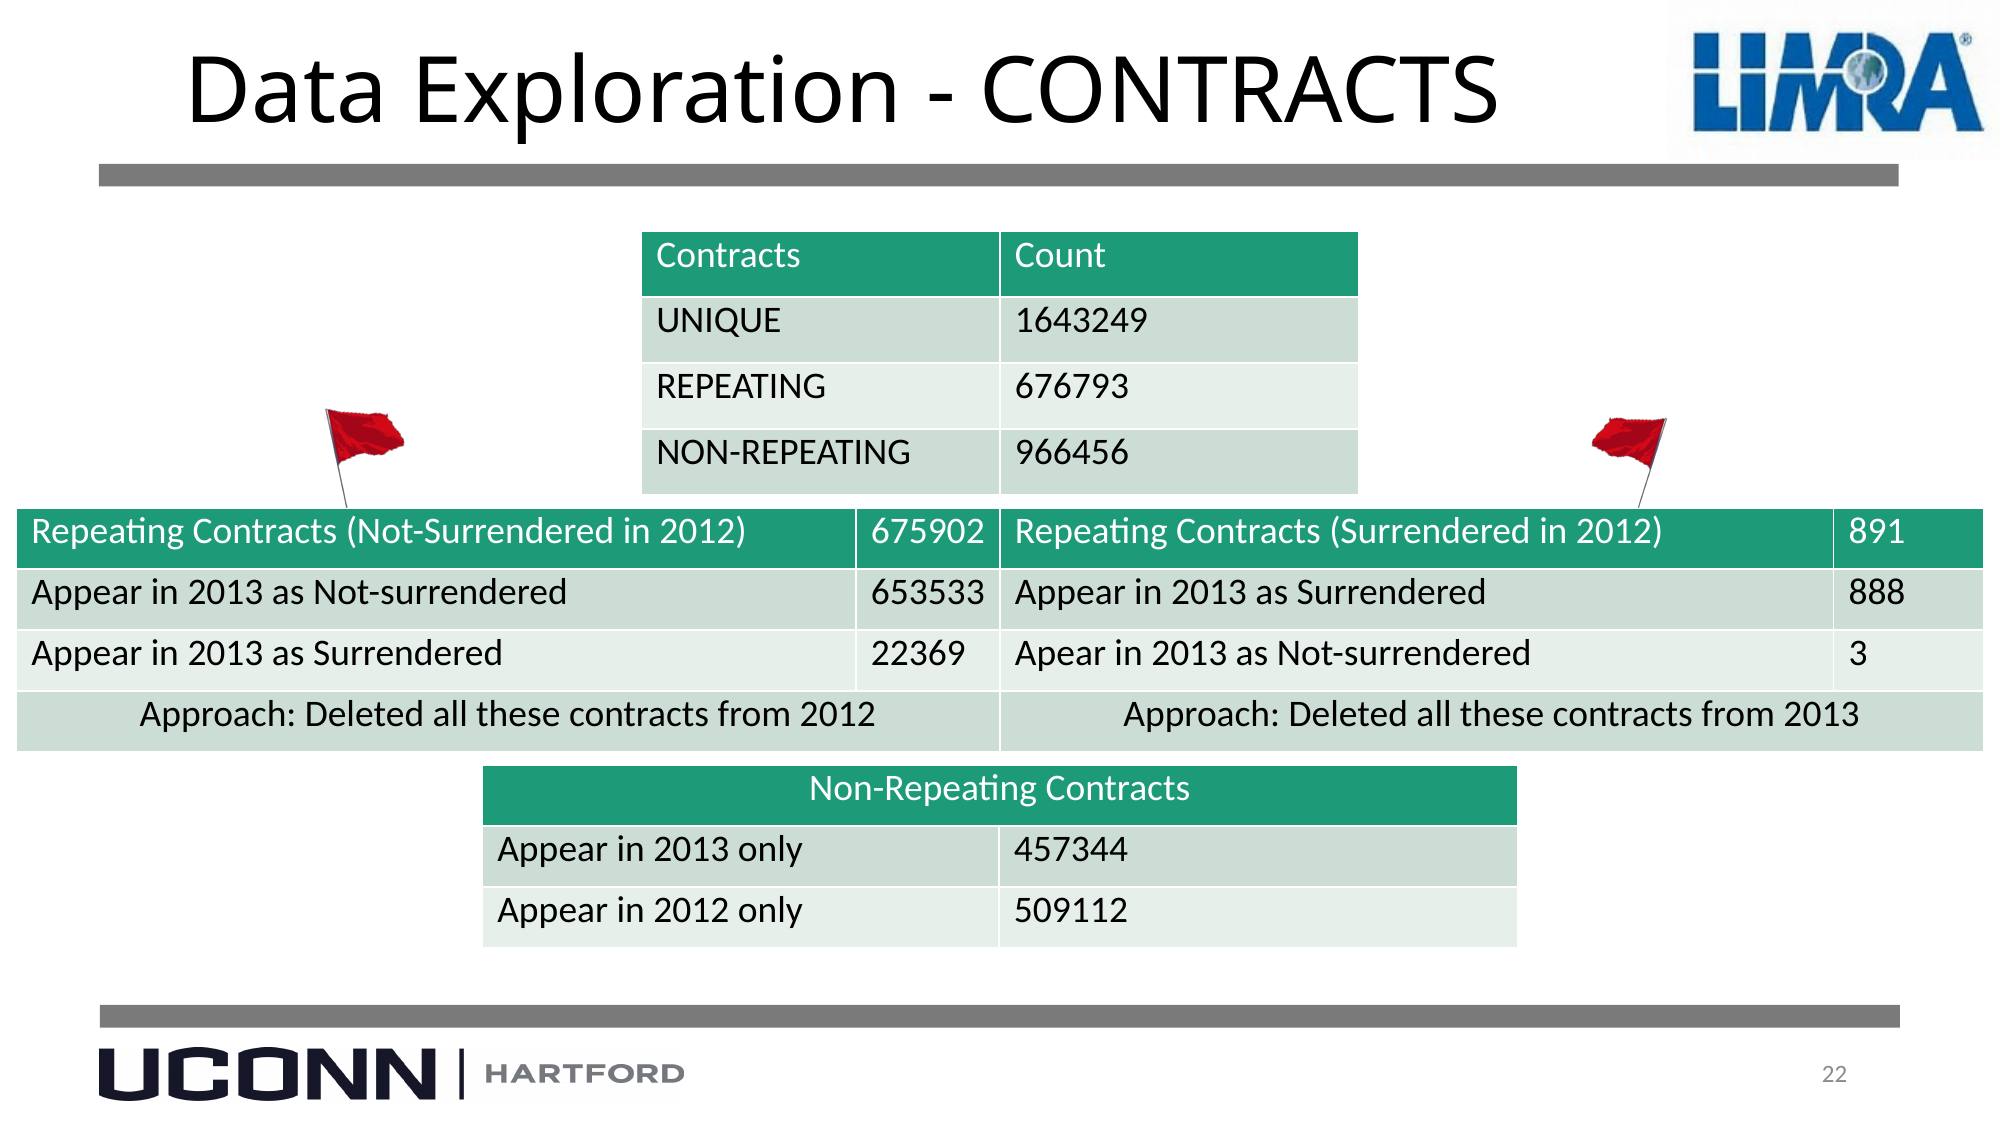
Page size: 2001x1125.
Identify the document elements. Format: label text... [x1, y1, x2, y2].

table_header Contracts [642, 232, 999, 296]
picture [325, 394, 415, 508]
table_cell 888 [1834, 570, 1983, 629]
table_header Count [1001, 232, 1358, 296]
table_cell Approach: Deleted all these contracts from 2012 [17, 692, 999, 751]
table_cell 22369 [857, 631, 999, 690]
table_cell 966456 [1001, 430, 1358, 494]
table_cell Appear in 2013 as Surrendered [1001, 570, 1833, 629]
table_cell 457344 [1000, 827, 1517, 886]
table_header Repeating Contracts (Surrendered in 2012) [1001, 509, 1833, 568]
table_cell Appear in 2013 as Surrendered [17, 631, 855, 690]
table_header 891 [1834, 509, 1983, 568]
table_cell Apear in 2013 as Not-surrendered [1001, 631, 1833, 690]
table_header Non-Repeating Contracts [483, 766, 1517, 825]
table_cell 676793 [1001, 364, 1358, 428]
table_header Repeating Contracts (Not-Surrendered in 2012) [17, 509, 855, 568]
table_cell 3 [1834, 631, 1983, 690]
table_cell UNIQUE [642, 298, 999, 362]
table_cell Appear in 2013 as Not-surrendered [17, 570, 855, 629]
picture [1667, 0, 2000, 160]
slide_number 22 [1412, 1042, 1863, 1103]
table_cell Appear in 2012 only [483, 888, 998, 947]
table_cell Appear in 2013 only [483, 827, 998, 886]
picture [1577, 399, 1667, 508]
title Data Exploration - CONTRACTS [169, 31, 1520, 155]
table_cell 509112 [1000, 888, 1517, 947]
table_cell Approach: Deleted all these contracts from 2013 [1001, 692, 1983, 751]
table_cell 653533 [857, 570, 999, 629]
table_cell REPEATING [642, 364, 999, 428]
table_cell 1643249 [1001, 298, 1358, 362]
table_header 675902 [857, 509, 999, 568]
table_cell NON-REPEATING [642, 430, 999, 494]
picture [99, 1047, 684, 1101]
